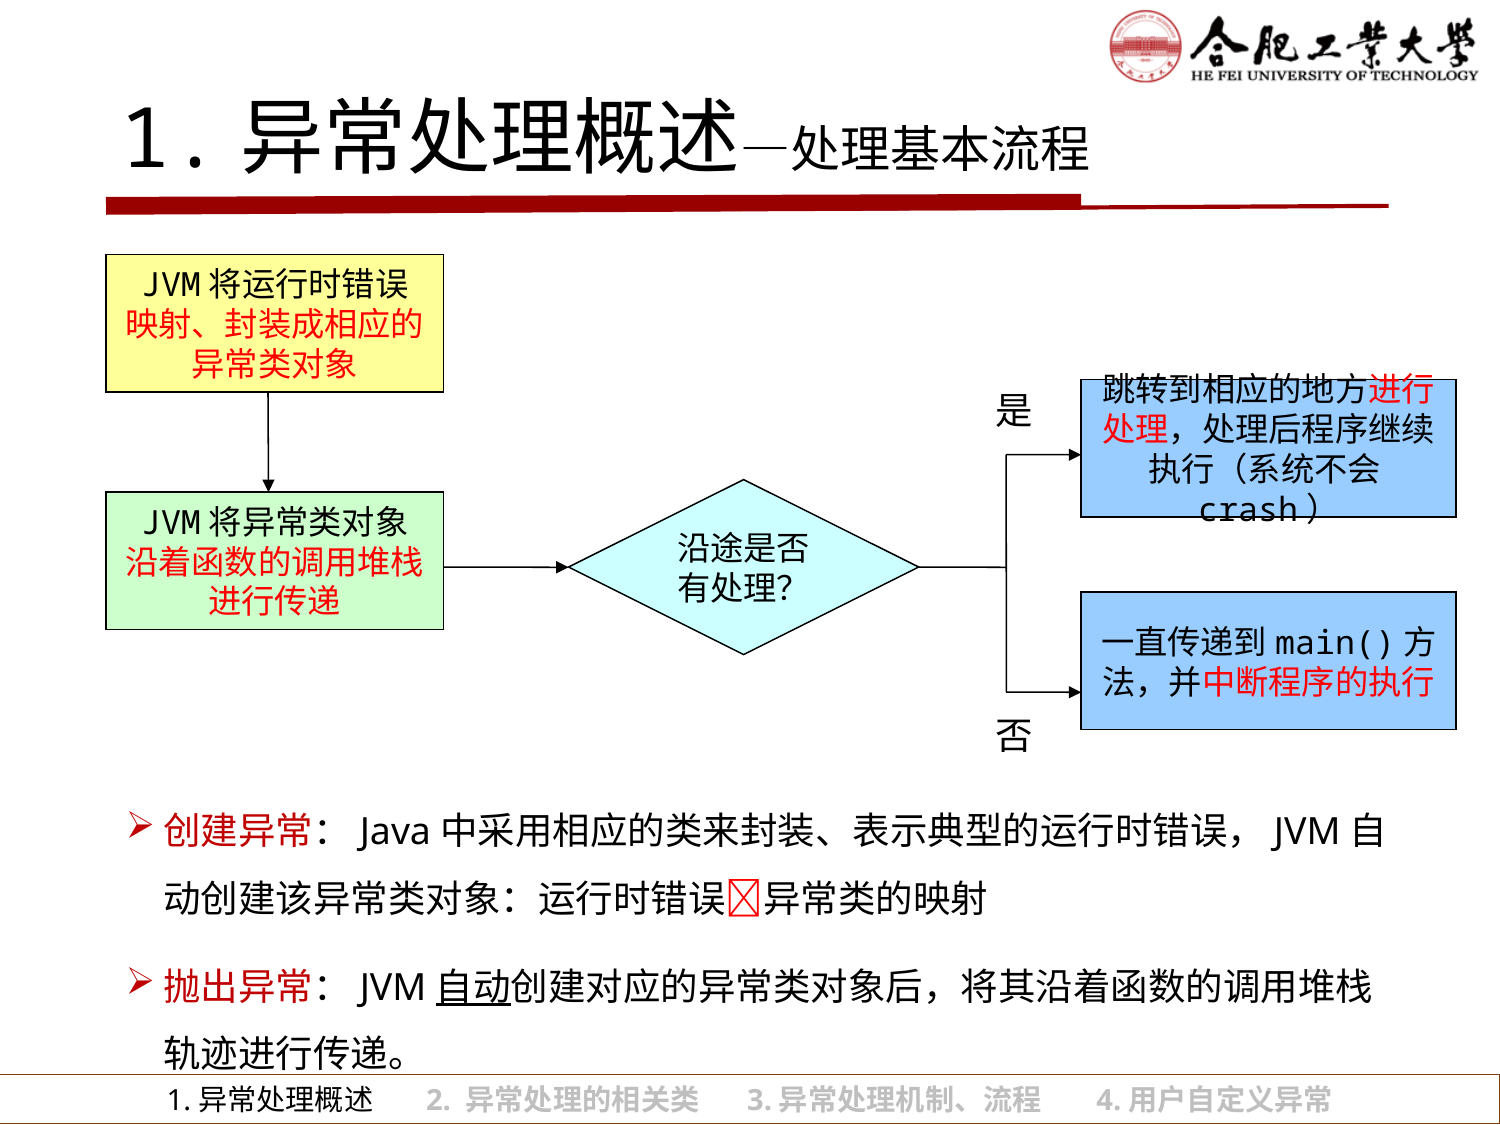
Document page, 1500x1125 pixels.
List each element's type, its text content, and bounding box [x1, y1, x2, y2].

picture [1108, 3, 1486, 86]
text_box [105, 254, 1457, 765]
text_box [105, 201, 1082, 205]
text_box 创建异常：Java中采用相应的类来封装、表示典型的运行时错误，JVM自动创建该异常类对象：运行时错误异常类的映射 抛出异常：JVM自动创建对应的异常类对象后，将其沿着函数的调用堆栈轨迹进行传递。 [111, 777, 1423, 1074]
text_box 1.异常处理概述—处理基本流程 [106, 76, 1500, 192]
text_box 1.异常处理概述 2. 异常处理的相关类 3.异常处理机制、流程 4.用户自定义异常 [0, 1074, 1500, 1124]
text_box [106, 205, 1389, 213]
